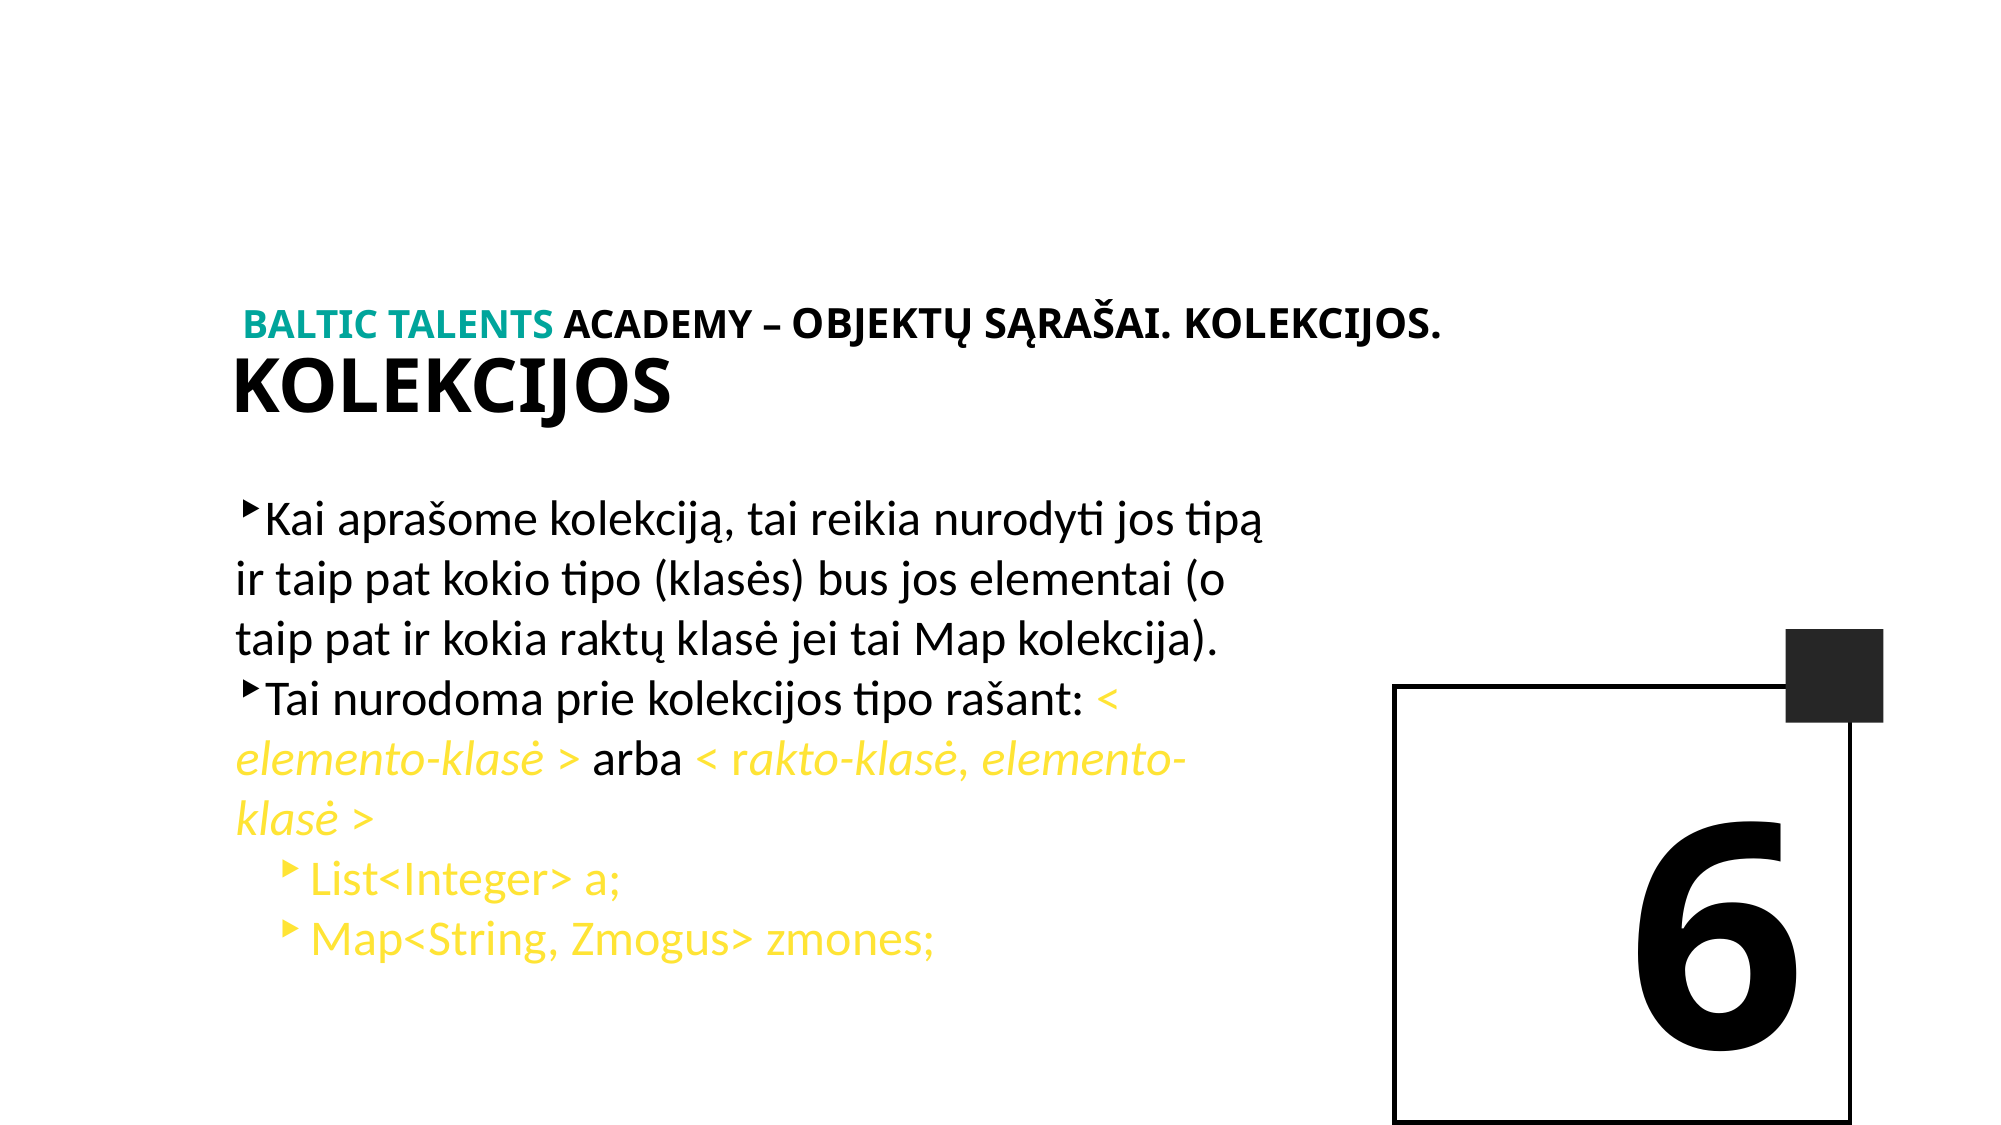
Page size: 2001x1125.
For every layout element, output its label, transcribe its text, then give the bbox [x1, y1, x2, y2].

text_box kolekcijos [209, 327, 1786, 546]
text_box 6 [1254, 729, 1817, 1125]
text_box [1784, 628, 1884, 724]
text_box BALTIc TALENTs AcADEMy – Objektų sąrašai. Kolekcijos. [222, 286, 1703, 505]
text_box [1393, 685, 1851, 1124]
text_box Kai aprašome kolekciją, tai reikia nurodyti jos tipą ir taip pat kokio tipo (klasės) bus jos elementai (o taip pat ir kokia raktų klasė jei tai Map kolekcija). Tai nurodoma prie kolekcijos tipo rašant: < elemento-klasė > arba < rakto-klasė, elemento-klasė > List<Integer> a; Map<String, Zmogus> zmones; [225, 546, 1288, 971]
